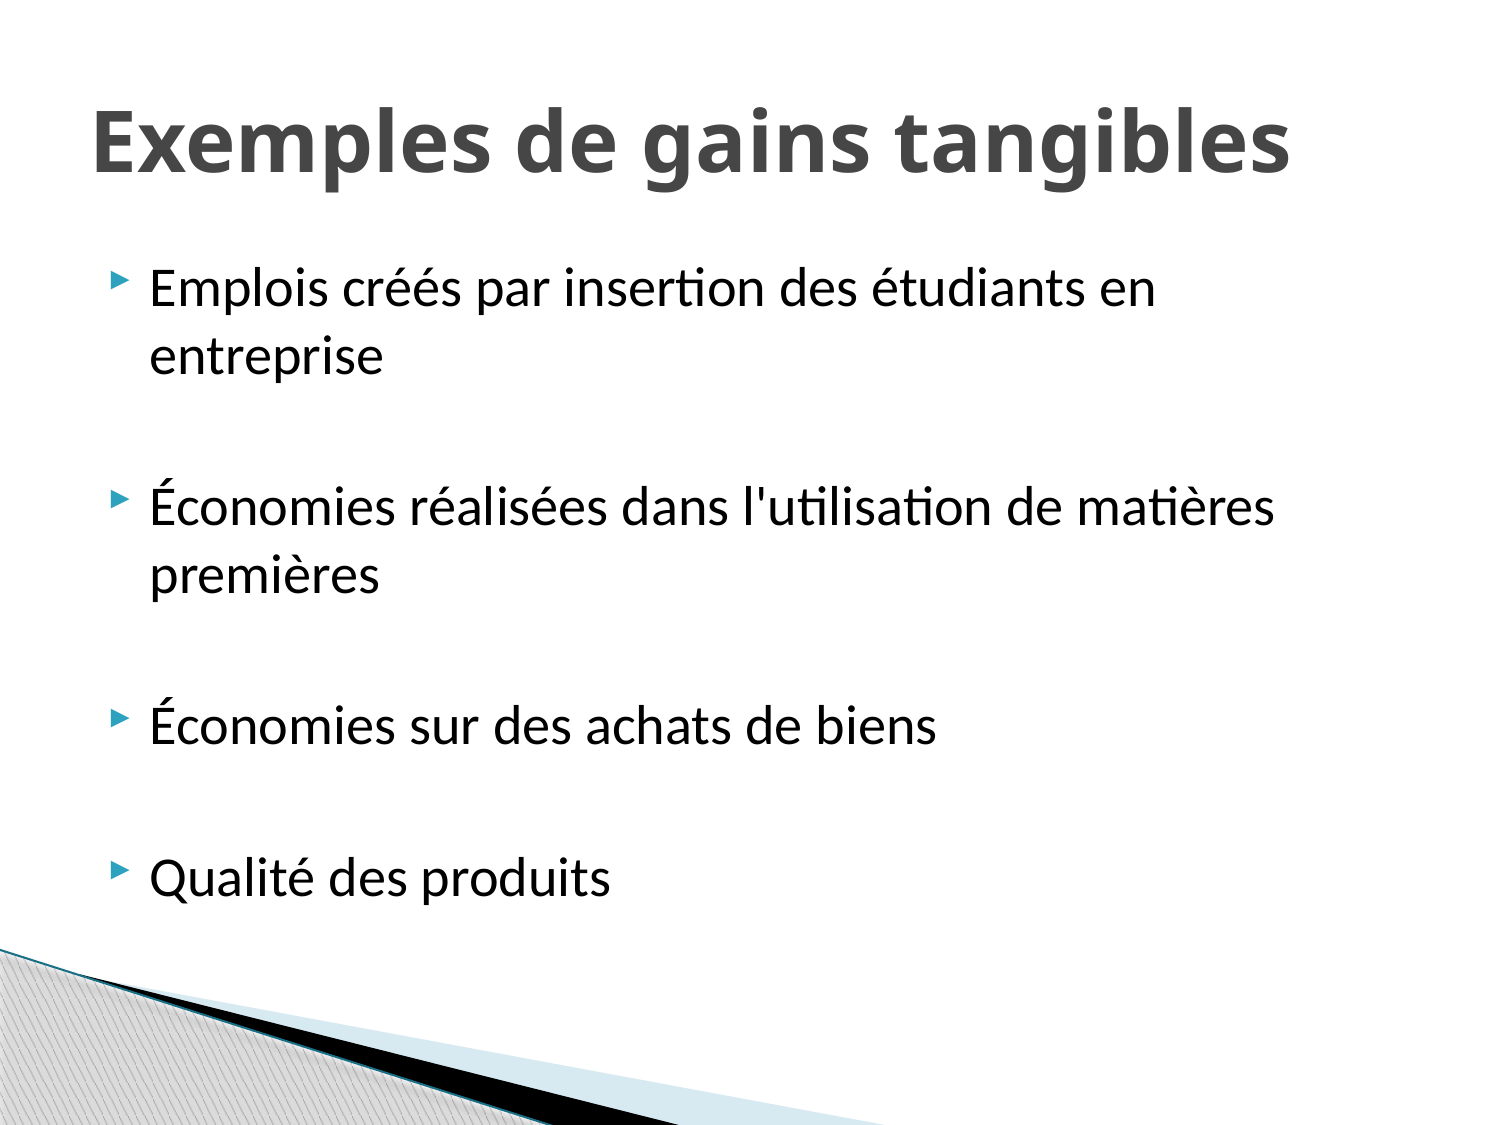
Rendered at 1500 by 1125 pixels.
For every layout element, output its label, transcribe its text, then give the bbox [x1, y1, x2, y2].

title Exemples de gains tangibles [75, 45, 1425, 233]
list Emplois créés par insertion des étudiants en entreprise Économies réalisées dans l'utilisation de matières premières Économies sur des achats de biens Qualité des produits [75, 243, 1425, 986]
